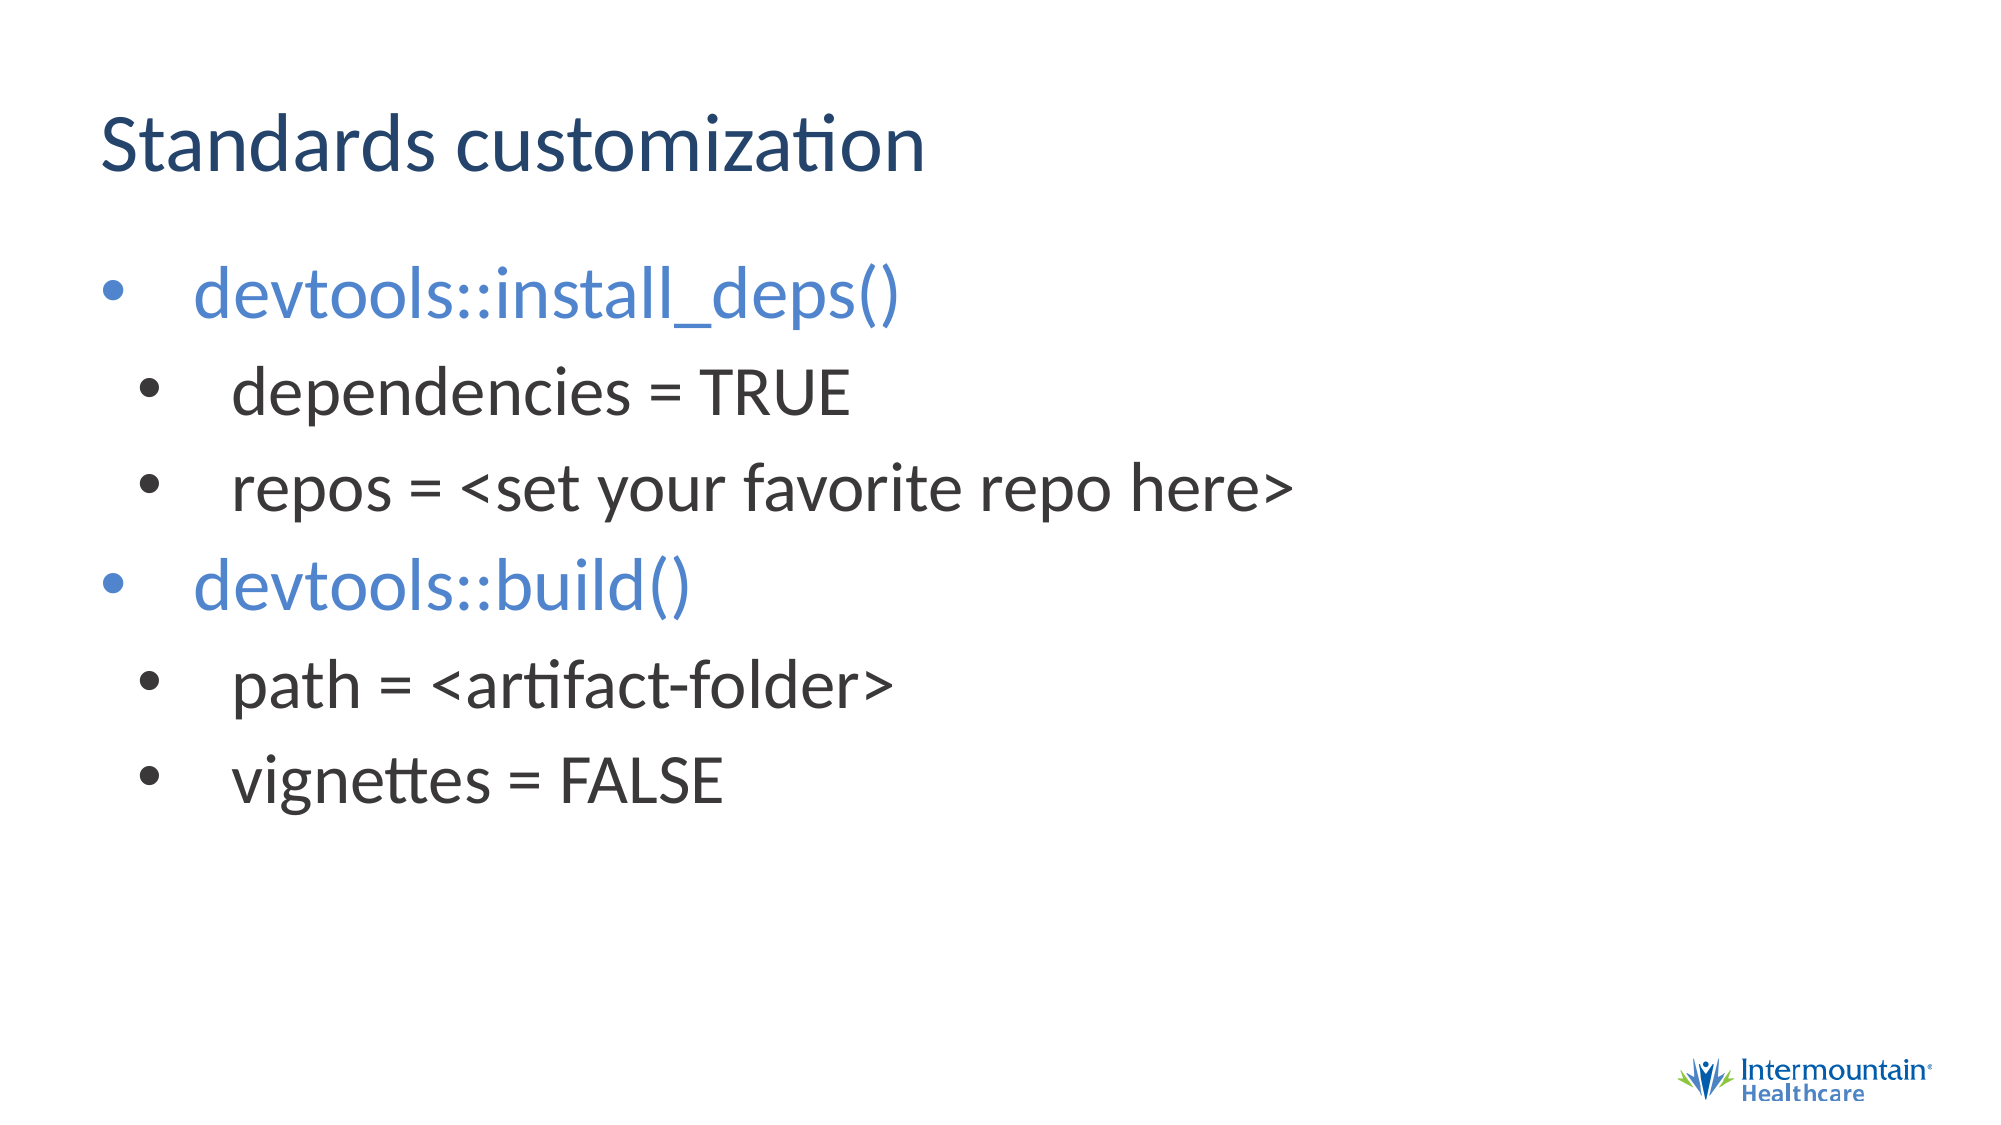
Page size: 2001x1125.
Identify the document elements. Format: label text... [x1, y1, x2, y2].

title Standards customization [85, 92, 1903, 186]
list devtools::install_deps() dependencies = TRUE repos = <set your favorite repo here> devtools::build() path = <artifact-folder> vignettes = FALSE [85, 246, 1903, 1047]
